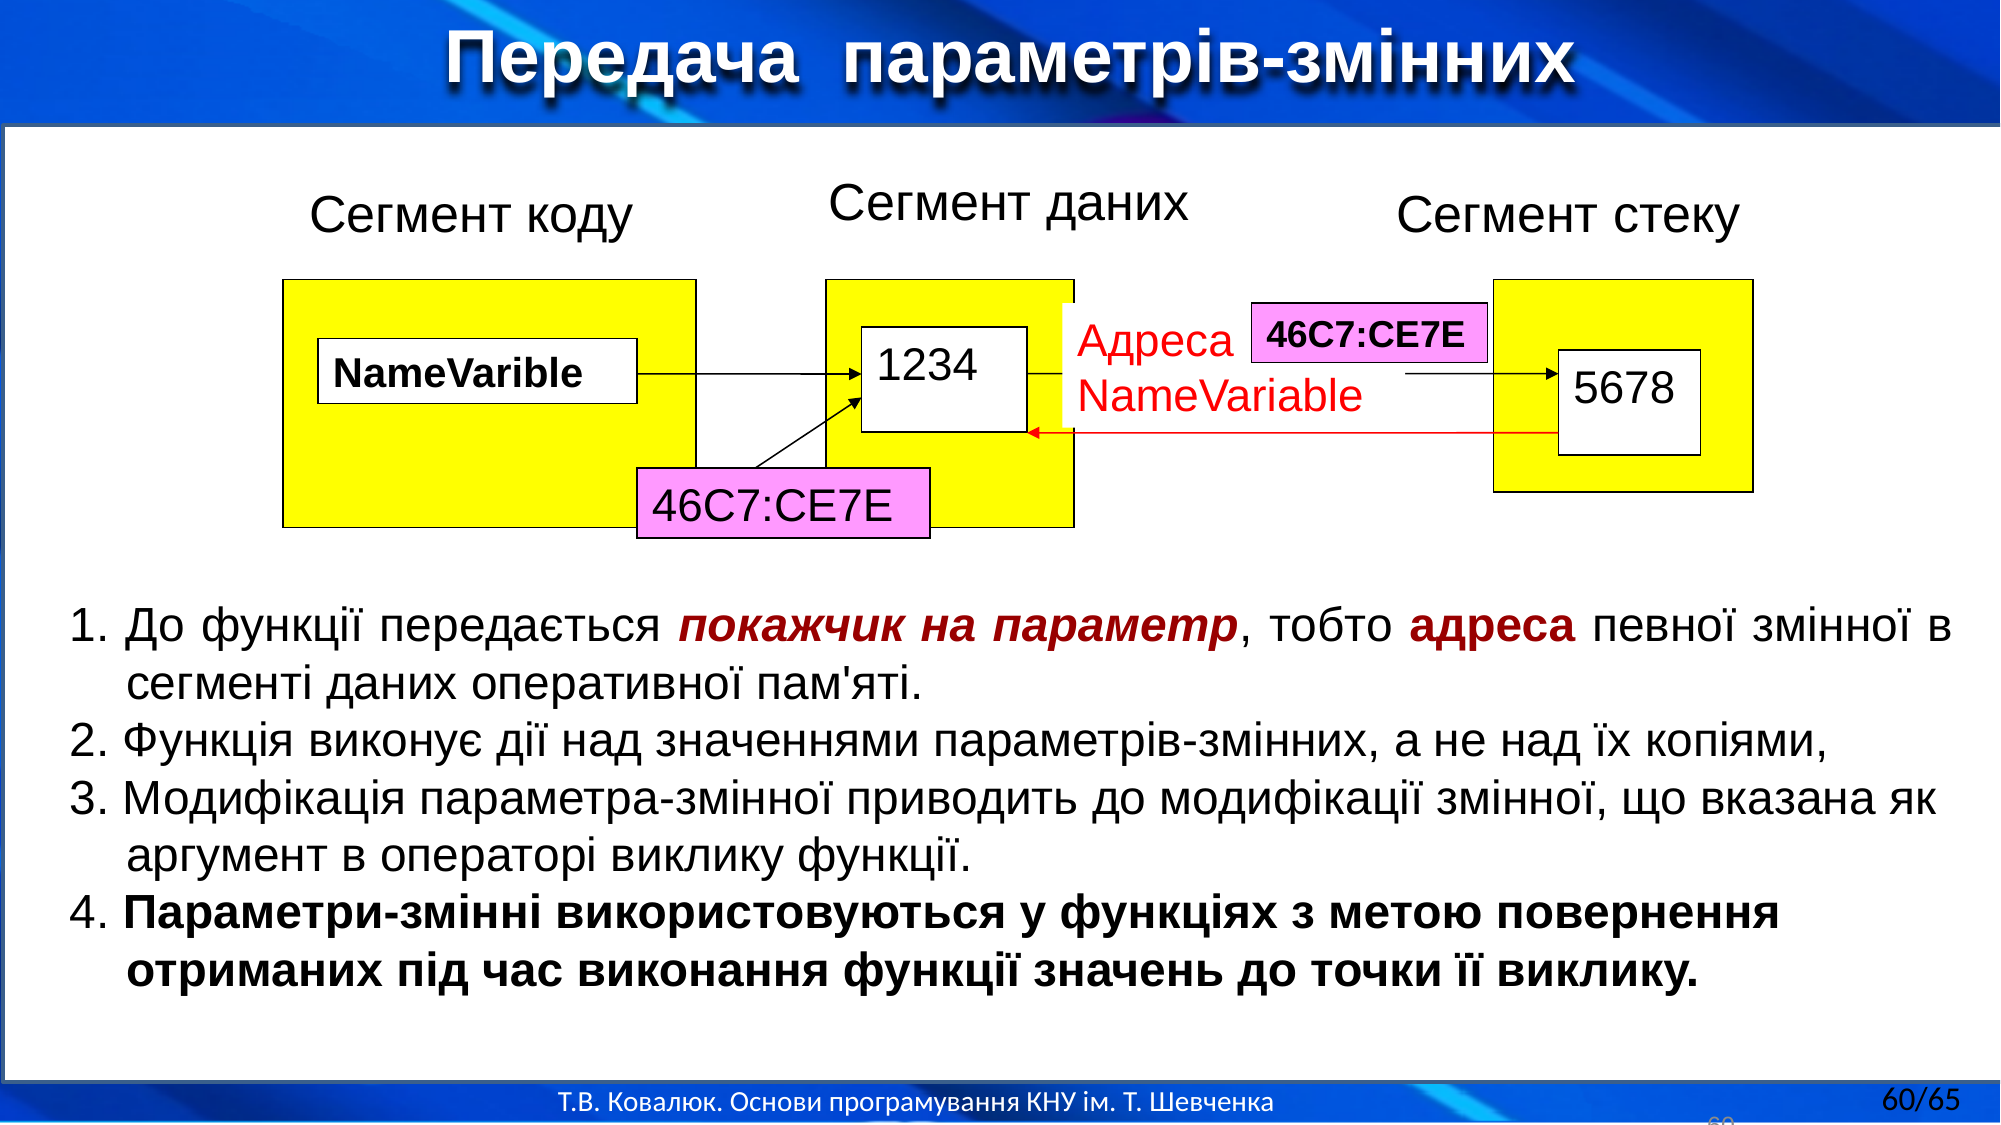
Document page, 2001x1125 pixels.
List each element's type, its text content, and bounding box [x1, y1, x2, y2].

picture [0, 0, 2000, 1125]
picture [686, 0, 2000, 123]
text_box Передача параметрів-змінних [249, 0, 1750, 105]
text_box 1. До функції передається покажчик на параметр, тобто адреса певної змінної в сегменті даних оперативної пам'яті. 2. Функція виконує дії над значеннями параметрів-змінних, а не над їх копіями, 3. Модифікація параметра-змінної приводить до модифікації змінної, що вказана як аргумент в операторі виклику функції. 4. Параметри-змінні використовуються у функціях з метою повернення отриманих під час виконання функції значень до точки її виклику. [54, 586, 1969, 1004]
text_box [282, 161, 1784, 541]
slide_number 60 [1651, 1103, 1750, 1125]
